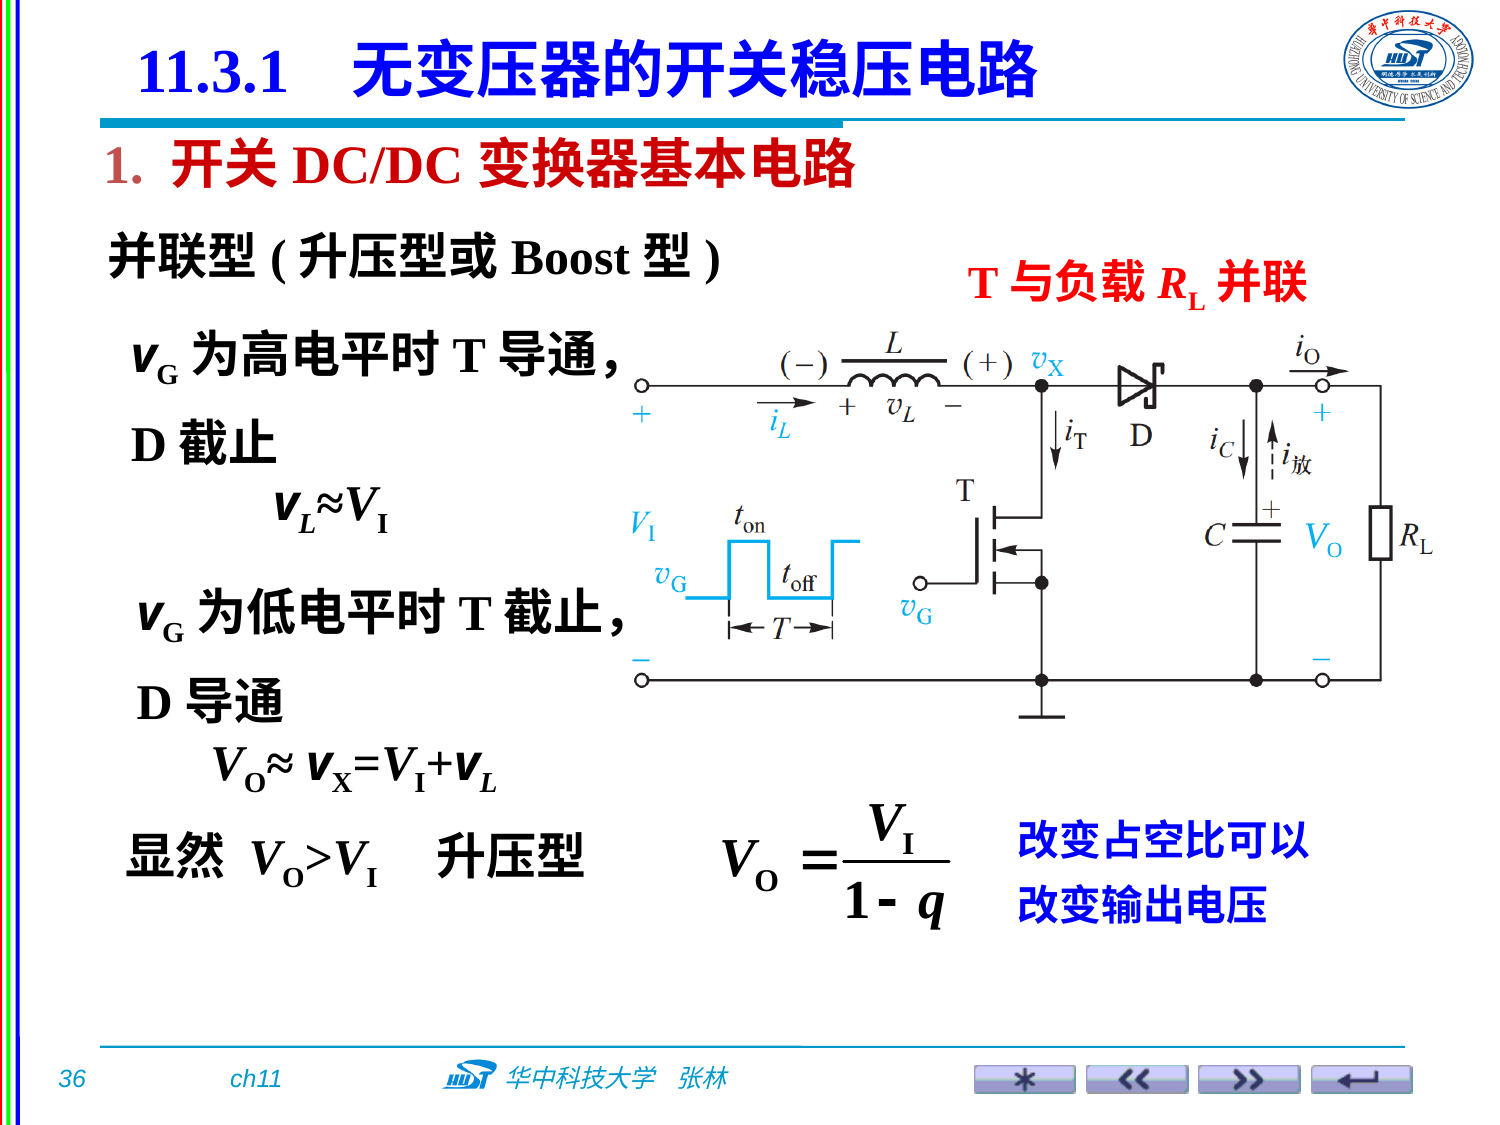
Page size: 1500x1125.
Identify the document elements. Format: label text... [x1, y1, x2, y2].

text_box T与负载RL并联 [953, 227, 1368, 322]
picture [974, 1065, 1076, 1094]
picture [1311, 1065, 1413, 1094]
picture [1340, 7, 1479, 111]
text_box VO≈ vX=VI+vL [184, 722, 513, 806]
picture [1086, 1065, 1189, 1094]
text_box 并联型(升压型或Boost型) [93, 216, 767, 292]
text_box 显然 VO>VI [110, 817, 393, 901]
text_box vG为高电平时T导通，D截止 [116, 290, 667, 479]
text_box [623, 323, 1443, 732]
text_box vL≈VI [247, 463, 404, 547]
text_box 1. 开关DC/DC变换器基本电路 [88, 122, 1100, 202]
text_box 升压型 [421, 817, 648, 893]
text_box 改变占空比可以改变输出电压 [1003, 791, 1335, 936]
text_box vG为低电平时T截止，D导通 [121, 549, 620, 737]
text_box 11.3.1 无变压器的开关稳压电路 [121, 22, 1335, 113]
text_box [717, 784, 961, 941]
picture [1198, 1065, 1301, 1094]
picture [441, 1059, 497, 1089]
